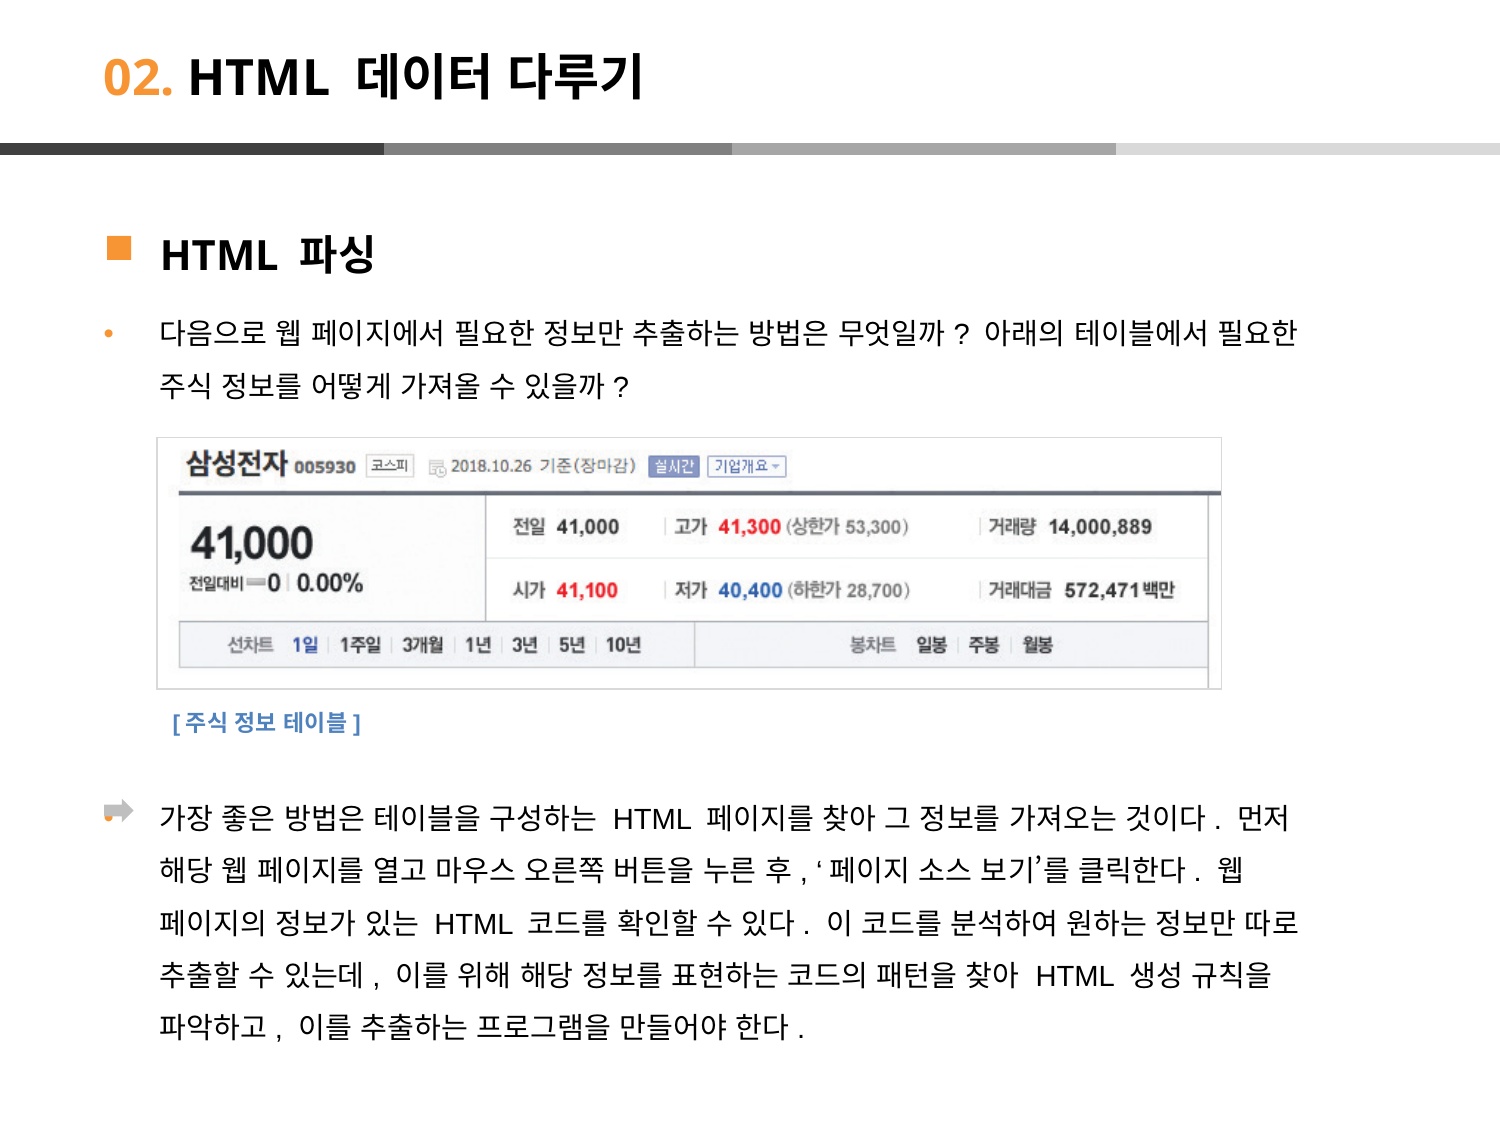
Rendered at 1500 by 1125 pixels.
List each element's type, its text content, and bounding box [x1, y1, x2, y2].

text_box 다음으로 웹 페이지에서 필요한 정보만 추출하는 방법은 무엇일까? 아래의 테이블에서 필요한 주식 정보를 어떻게 가져올 수 있을까? [88, 290, 1365, 480]
text_box 가장 좋은 방법은 테이블을 구성하는 HTML 페이지를 찾아 그 정보를 가져오는 것이다. 먼저 해당 웹 페이지를 열고 마우스 오른쪽 버튼을 누른 후, ‘페이지 소스 보기’를 클릭한다. 웹 페이지의 정보가 있는 HTML 코드를 확인할 수 있다. 이 코드를 분석하여 원하는 정보만 따로 추출할 수 있는데, 이를 위해 해당 정보를 표현하는 코드의 패턴을 찾아 HTML 생성 규칙을 파악하고, 이를 추출하는 프로그램을 만들어야 한다. [88, 775, 1365, 964]
title 02. HTML 데이터 다루기 [88, 30, 1211, 121]
list HTML 파싱 [88, 196, 1436, 386]
picture [157, 437, 1221, 689]
text_box [주식 정보 테이블] [157, 696, 619, 752]
text_box [101, 796, 136, 825]
